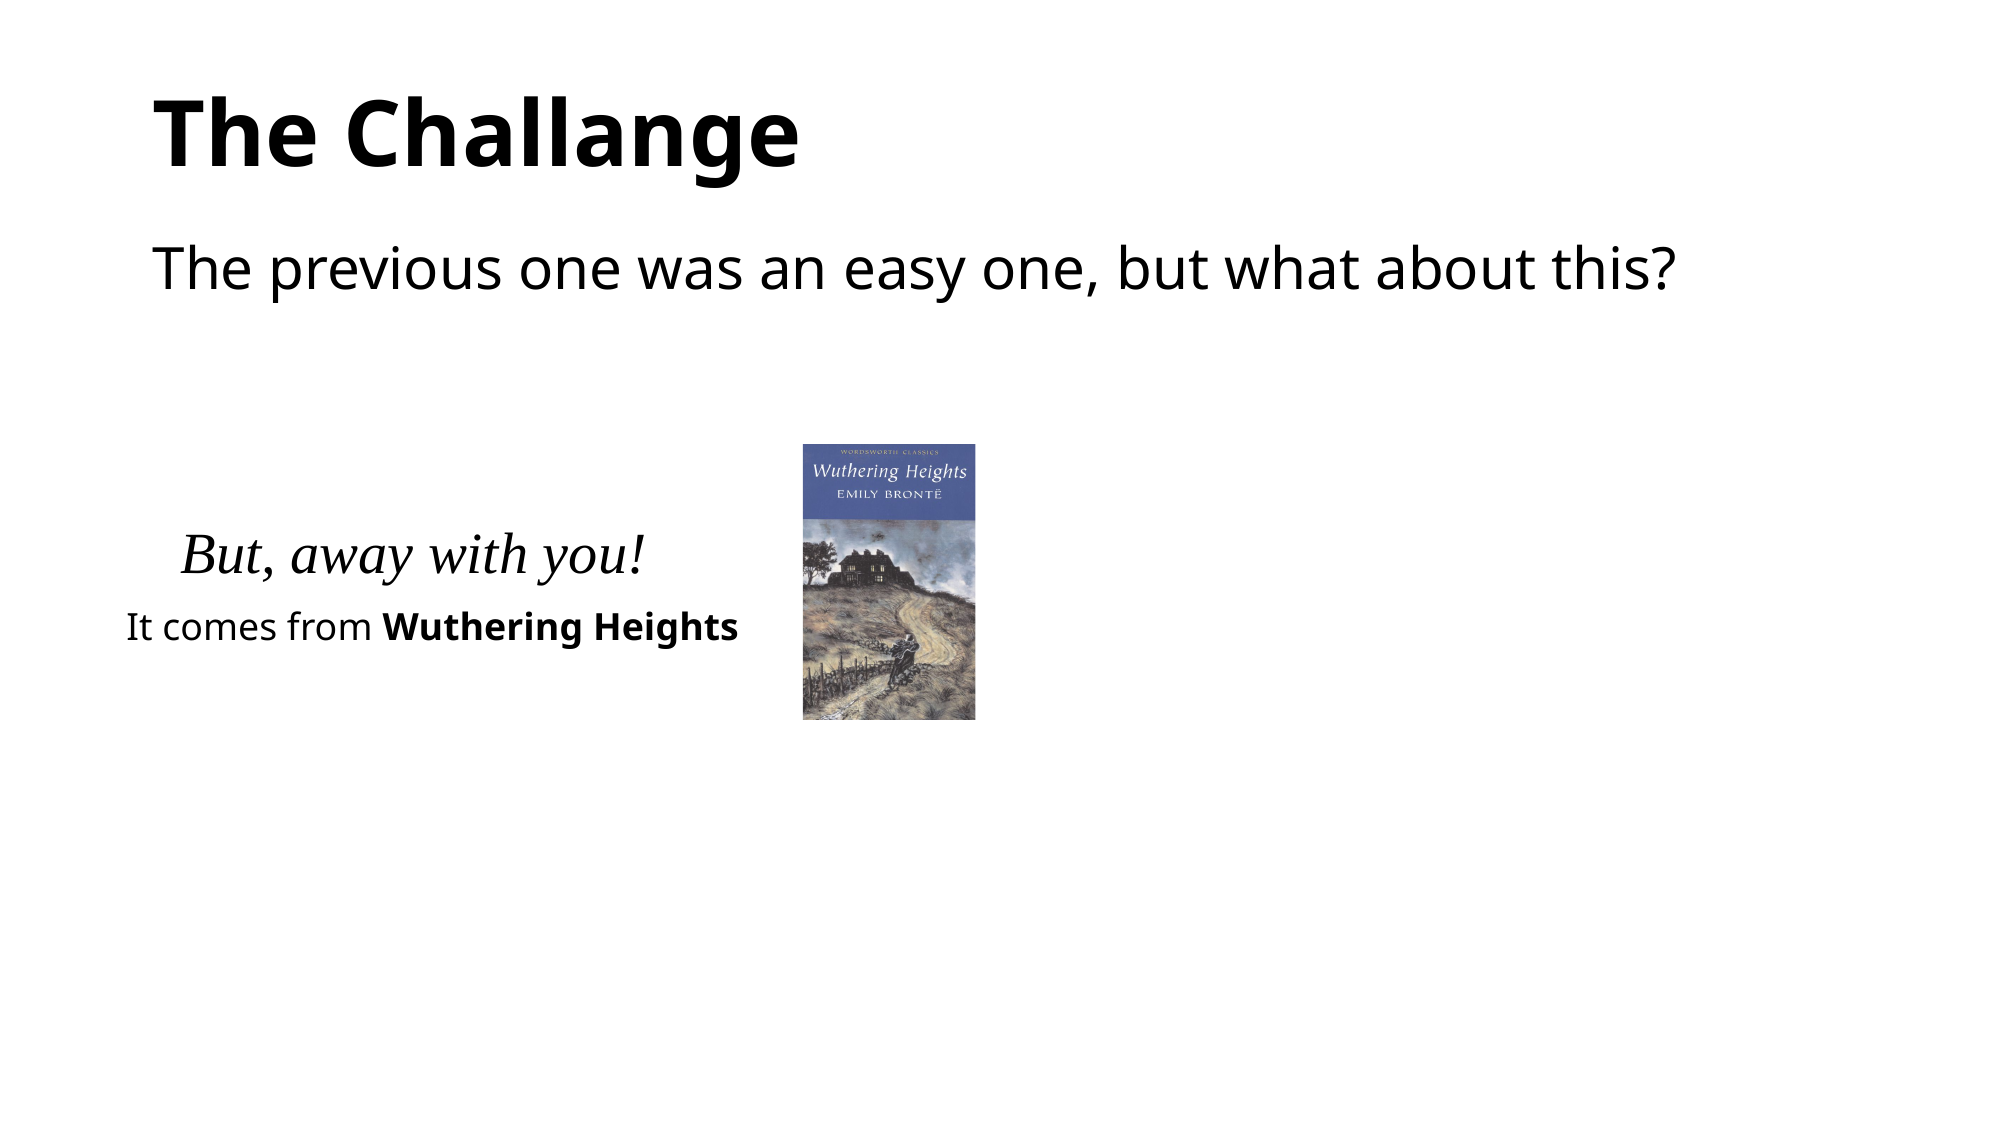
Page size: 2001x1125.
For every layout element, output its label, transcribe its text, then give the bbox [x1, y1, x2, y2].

list The previous one was an easy one, but what about this? [137, 231, 1863, 321]
title The Challange [137, 59, 1863, 215]
text_box It comes from Wuthering Heights [111, 595, 754, 656]
text_box But, away with you! [165, 508, 662, 593]
picture [802, 444, 976, 720]
